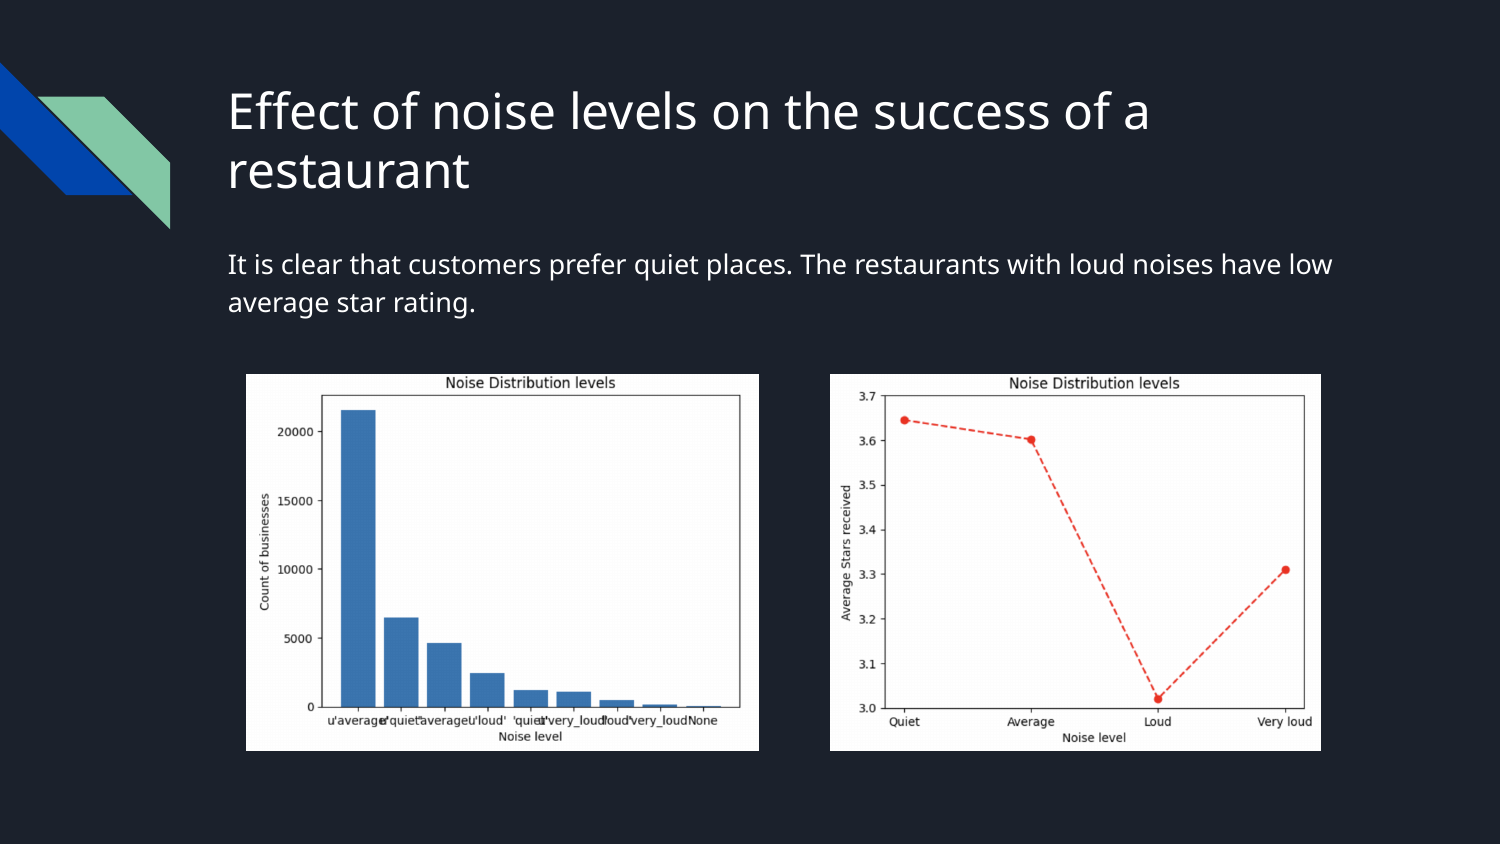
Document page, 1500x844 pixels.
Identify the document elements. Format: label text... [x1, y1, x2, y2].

picture [830, 374, 1321, 751]
title Effect of noise levels on the success of a restaurant [212, 64, 1418, 215]
list It is clear that customers prefer quiet places. The restaurants with loud noises have low average star rating. [212, 228, 1379, 758]
picture [246, 374, 759, 751]
